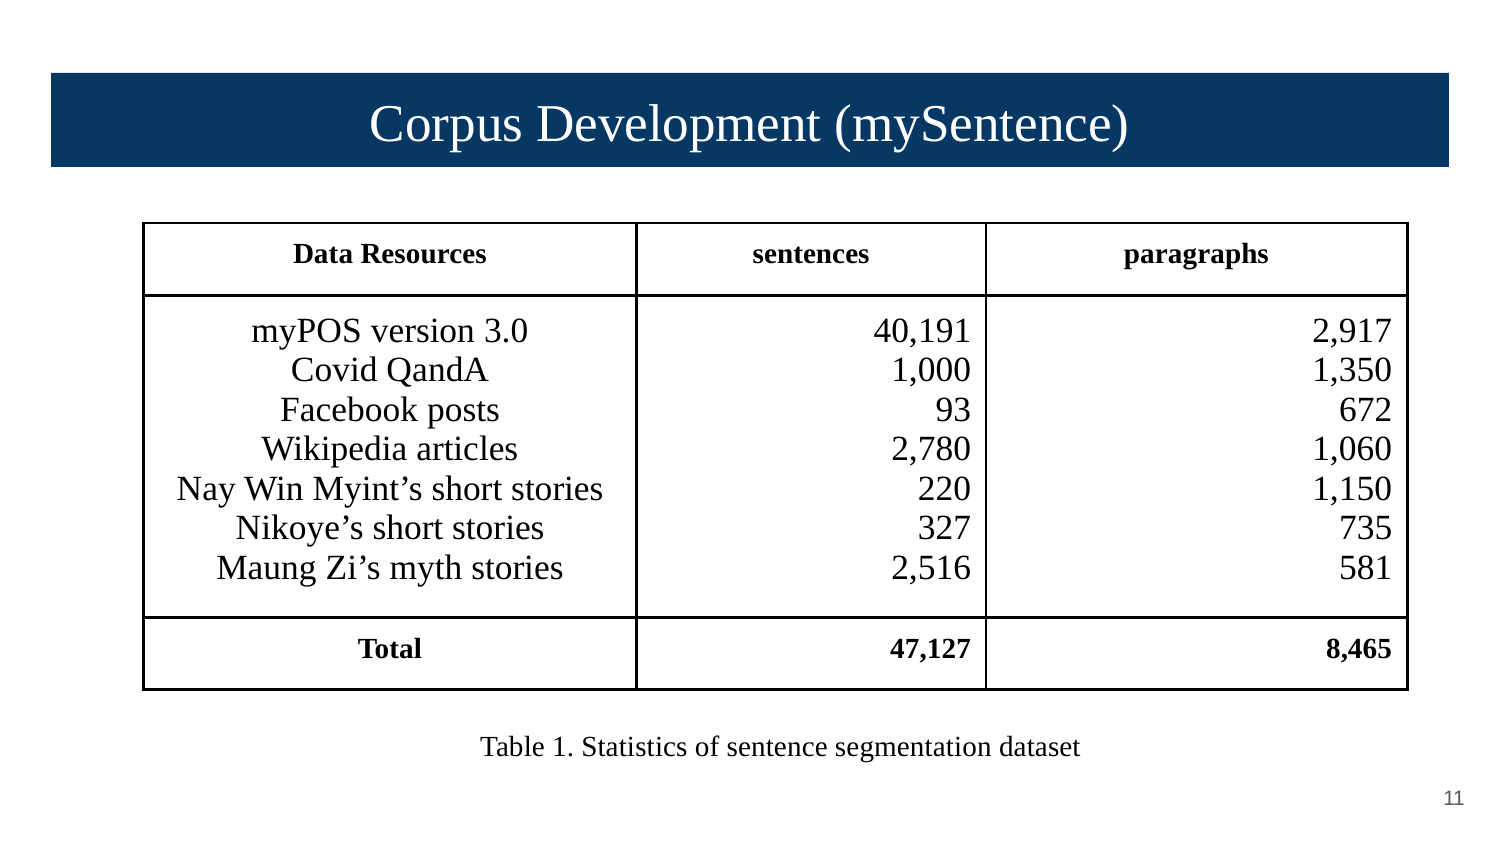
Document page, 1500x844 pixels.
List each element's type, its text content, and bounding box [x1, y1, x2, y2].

table_cell 47,127 [638, 619, 985, 688]
table_cell myPOS version 3.0 Covid QandA Facebook posts Wikipedia articles Nay Win Myint’s short stories Nikoye’s short stories Maung Zi’s myth stories [145, 297, 635, 616]
table_header paragraphs [987, 224, 1406, 294]
title Corpus Development (mySentence) [51, 72, 1449, 167]
table_cell 2,917 1,350 672 1,060 1,150 735 581 [987, 297, 1406, 616]
table_header sentences [638, 224, 985, 294]
table_cell 40,191 1,000 93 2,780 220 327 2,516 [638, 297, 985, 616]
table_header Data Resources [145, 224, 635, 294]
table_cell Total [145, 619, 635, 688]
table_cell 8,465 [987, 619, 1406, 688]
slide_number ‹#› [1389, 764, 1480, 830]
text_box Table 1. Statistics of sentence segmentation dataset [362, 712, 1200, 778]
